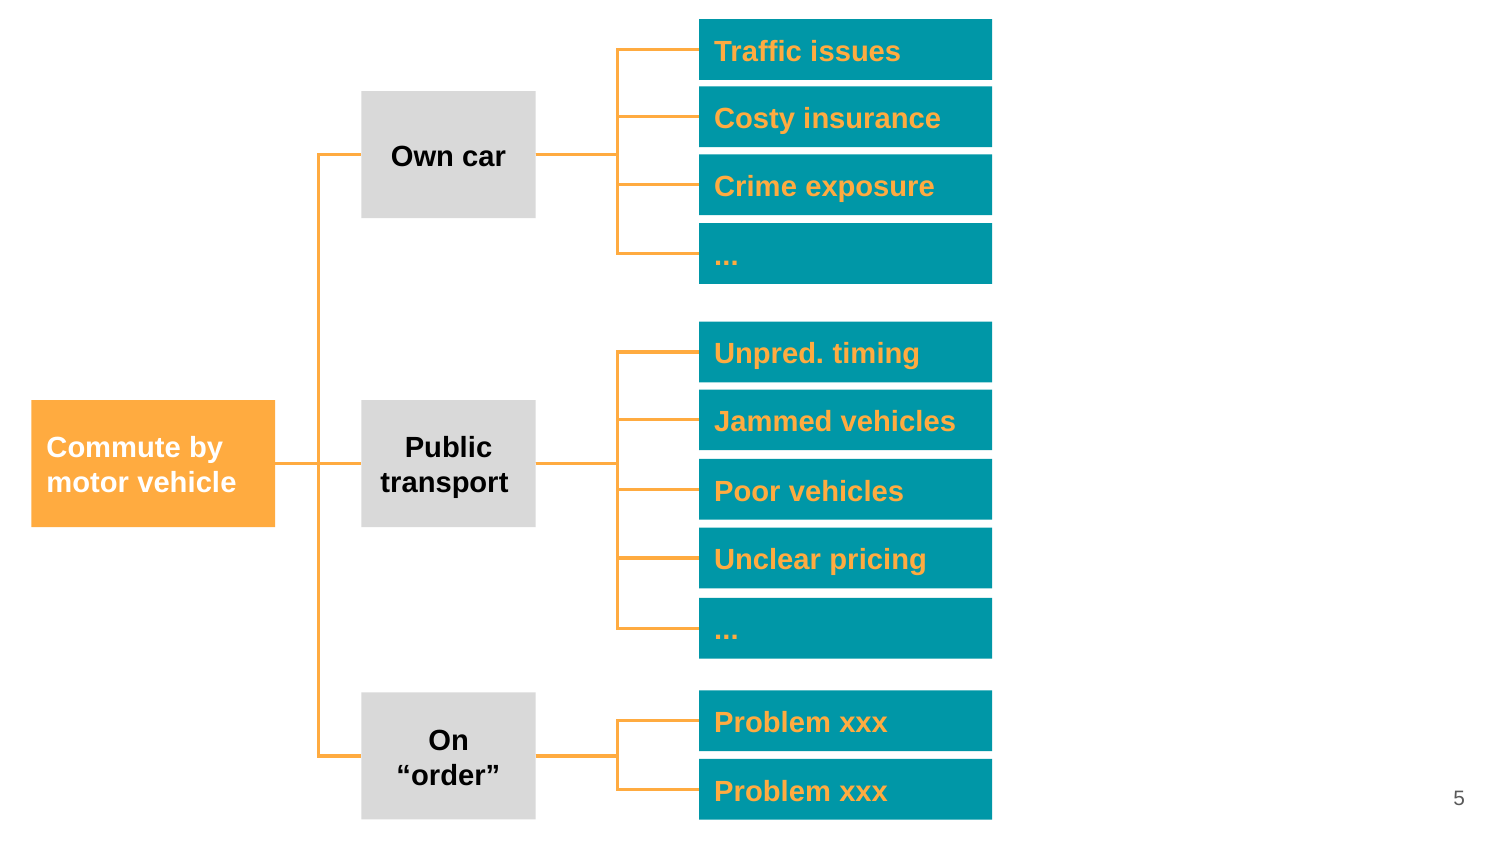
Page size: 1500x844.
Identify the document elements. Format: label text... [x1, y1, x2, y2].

slide_number ‹#› [1389, 764, 1480, 830]
text_box Poor vehicles [705, 458, 993, 520]
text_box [535, 720, 700, 755]
text_box Jammed vehicles [704, 389, 993, 451]
text_box On “order” [361, 692, 536, 820]
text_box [535, 755, 700, 790]
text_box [274, 154, 362, 463]
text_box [535, 116, 700, 153]
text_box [535, 49, 700, 116]
text_box ... [699, 223, 993, 284]
text_box Commute by motor vehicle [31, 400, 269, 528]
text_box Problem xxx [699, 758, 993, 820]
text_box Unpred. timing [699, 321, 993, 383]
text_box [274, 463, 362, 757]
text_box Public transport [365, 400, 530, 528]
text_box ... [699, 597, 993, 659]
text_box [535, 351, 700, 419]
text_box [535, 154, 700, 254]
text_box Traffic issues [699, 19, 993, 80]
text_box Problem xxx [699, 690, 993, 752]
text_box Unclear pricing [704, 527, 993, 589]
text_box Costy insurance [704, 86, 993, 148]
text_box Own car [361, 91, 530, 219]
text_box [535, 419, 700, 462]
text_box Crime exposure [704, 154, 993, 216]
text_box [535, 463, 700, 629]
